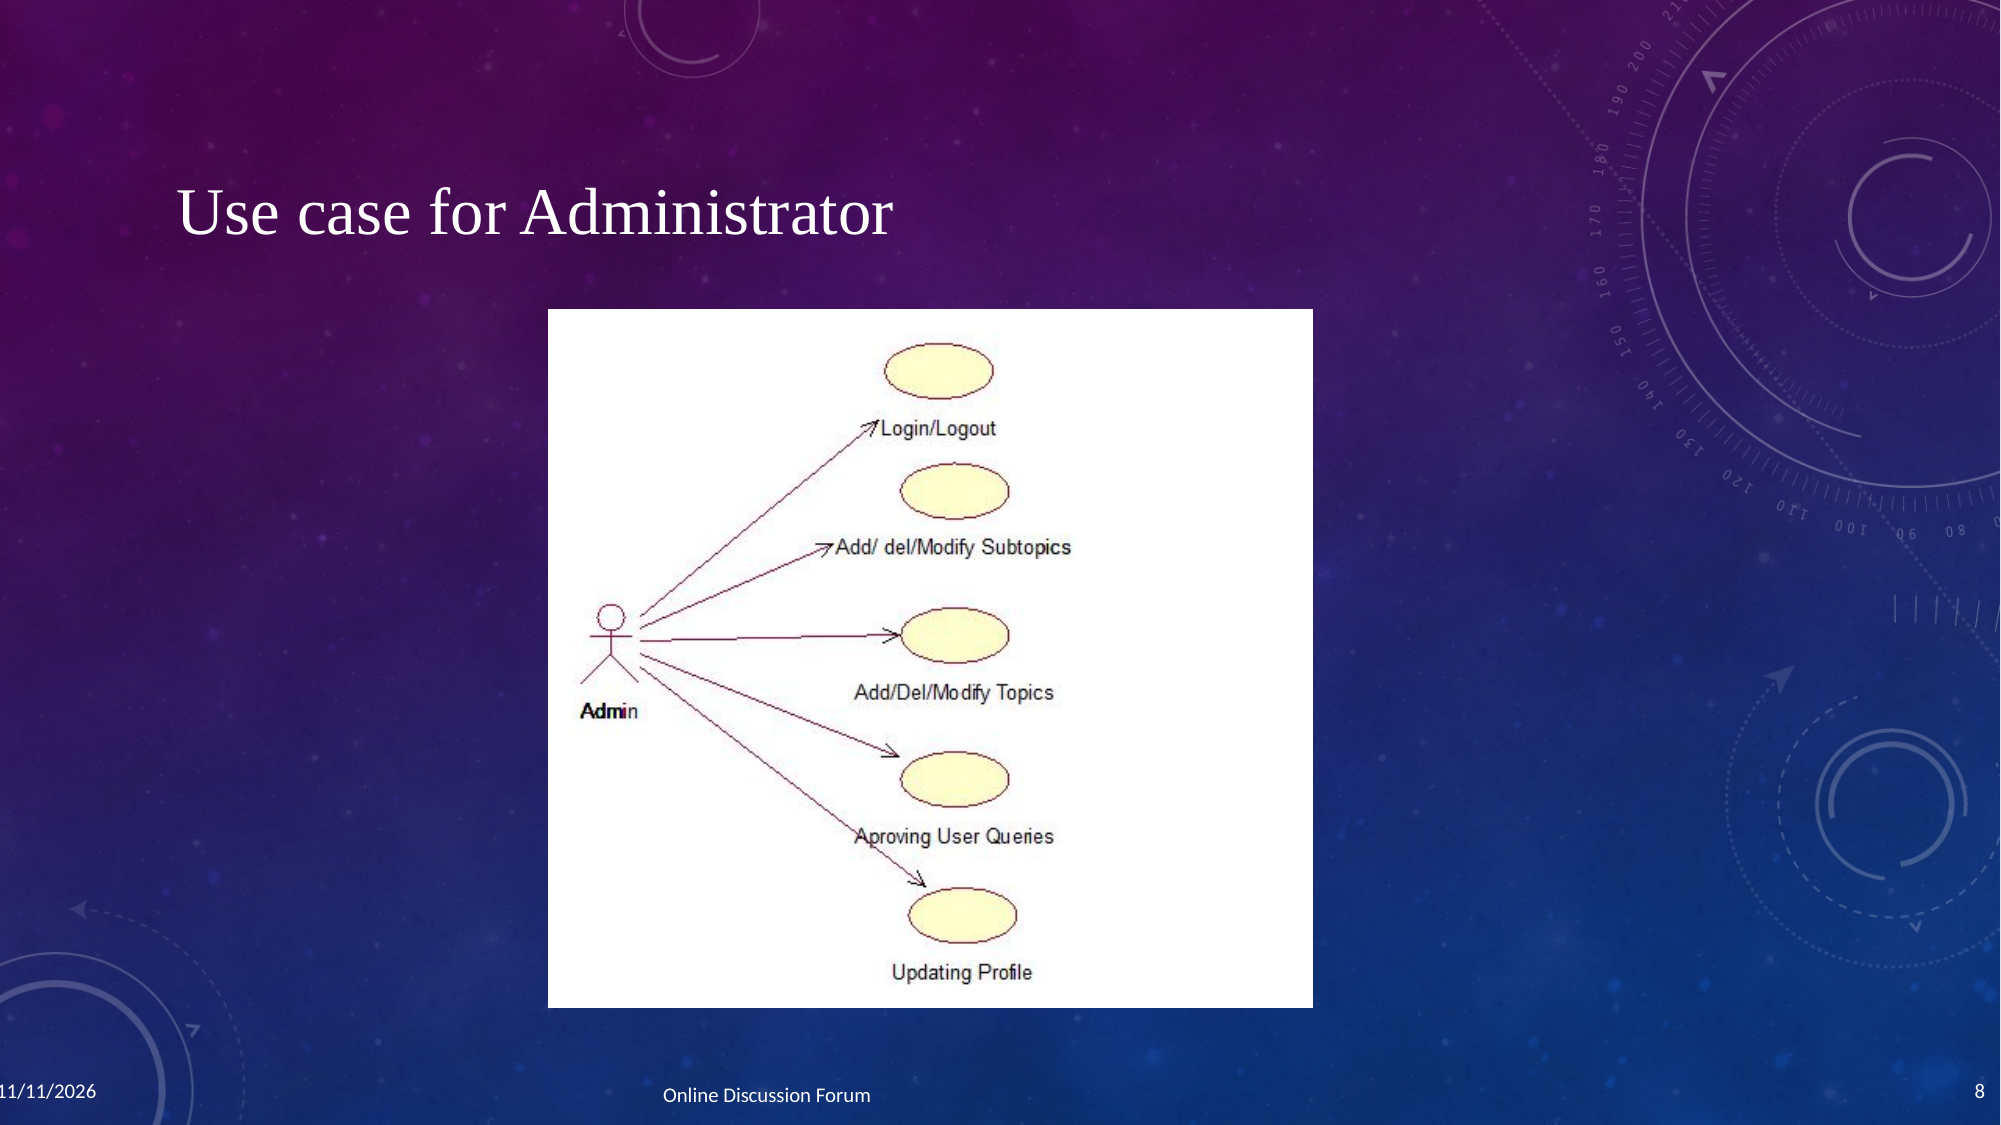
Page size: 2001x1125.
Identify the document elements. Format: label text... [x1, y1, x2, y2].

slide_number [0, 1058, 112, 1121]
picture [0, 0, 2001, 1125]
text_box Use case for Administrator [161, 160, 997, 255]
slide_number 8 [1909, 1058, 2000, 1121]
footer Online Discussion Forum [648, 1062, 1933, 1125]
